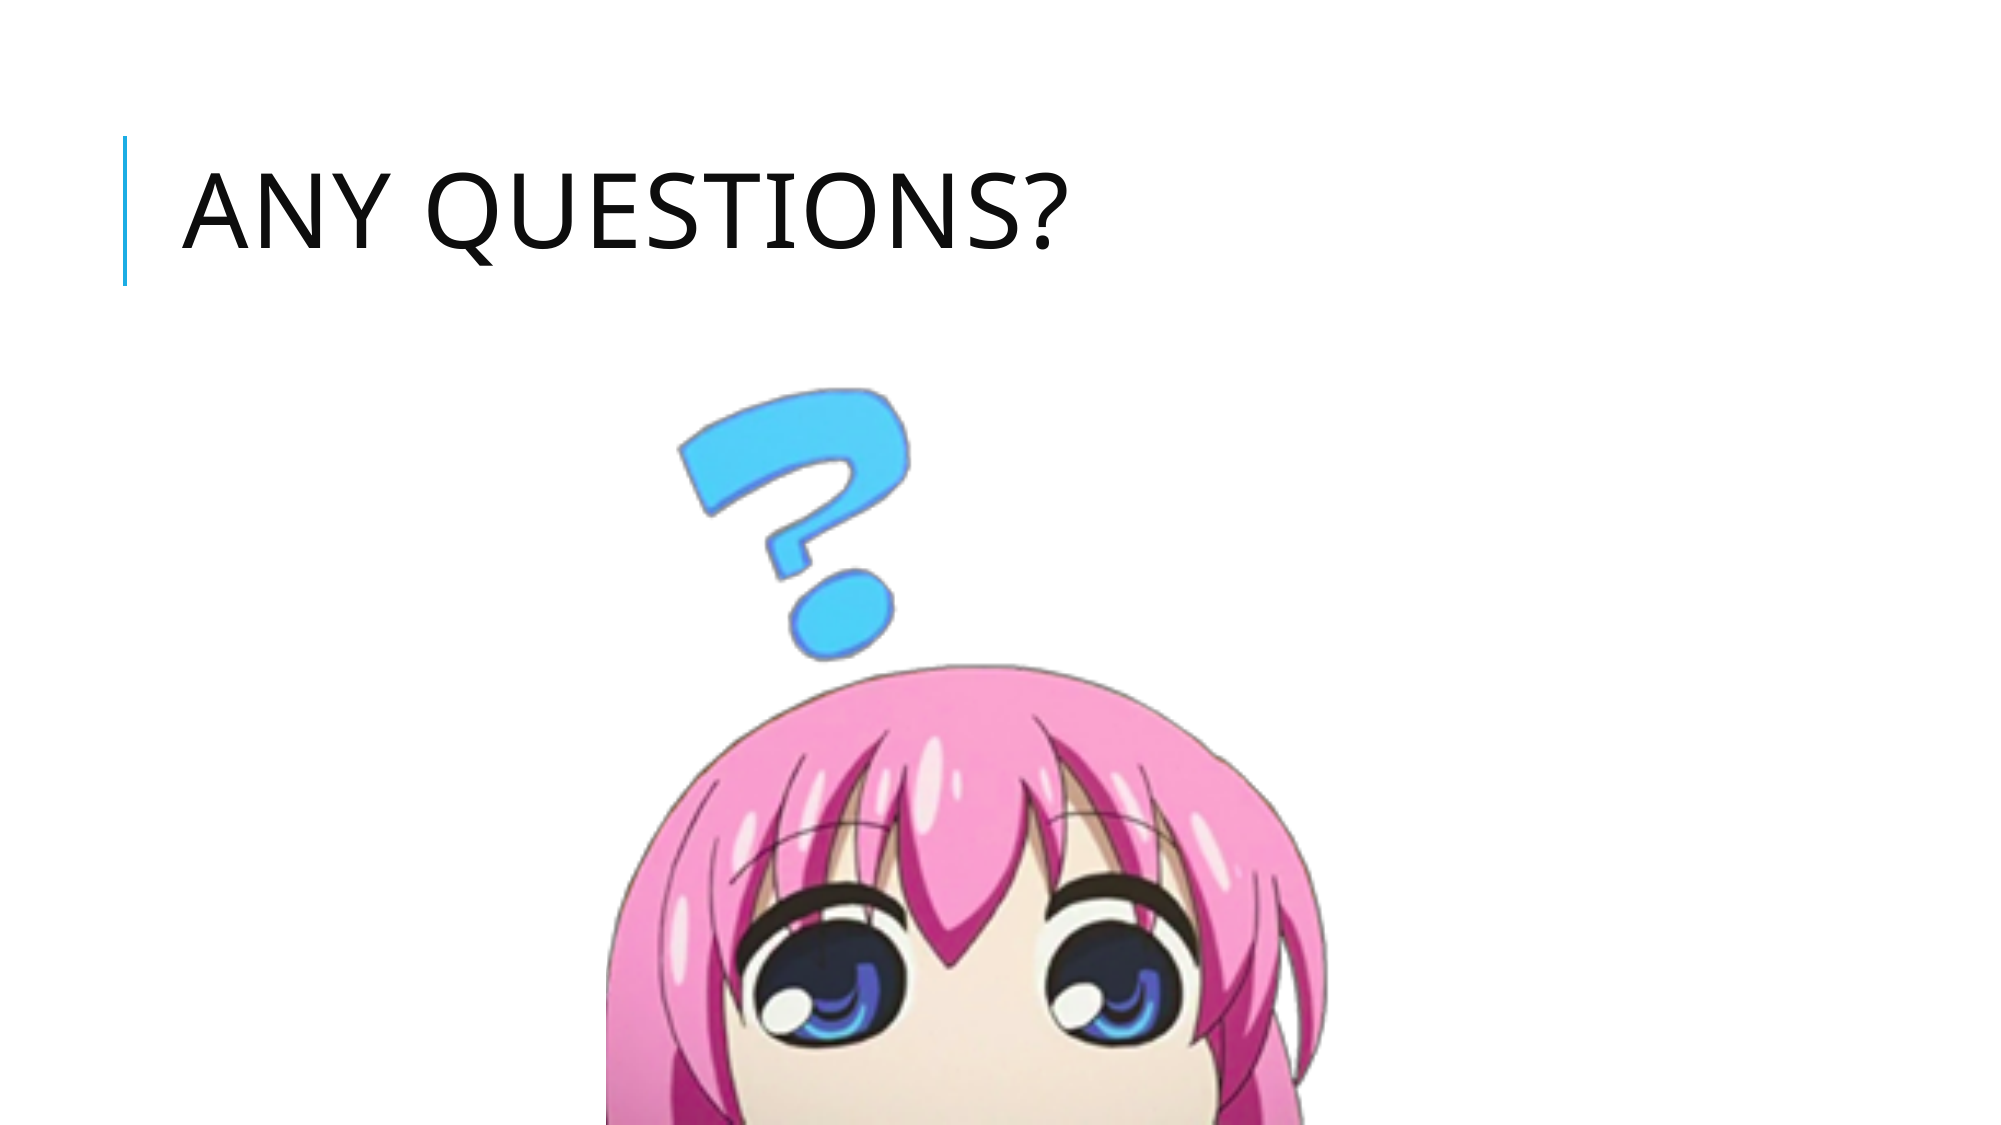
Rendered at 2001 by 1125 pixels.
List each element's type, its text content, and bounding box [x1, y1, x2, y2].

picture [605, 287, 1394, 1125]
title Any questions? [168, 96, 1763, 342]
